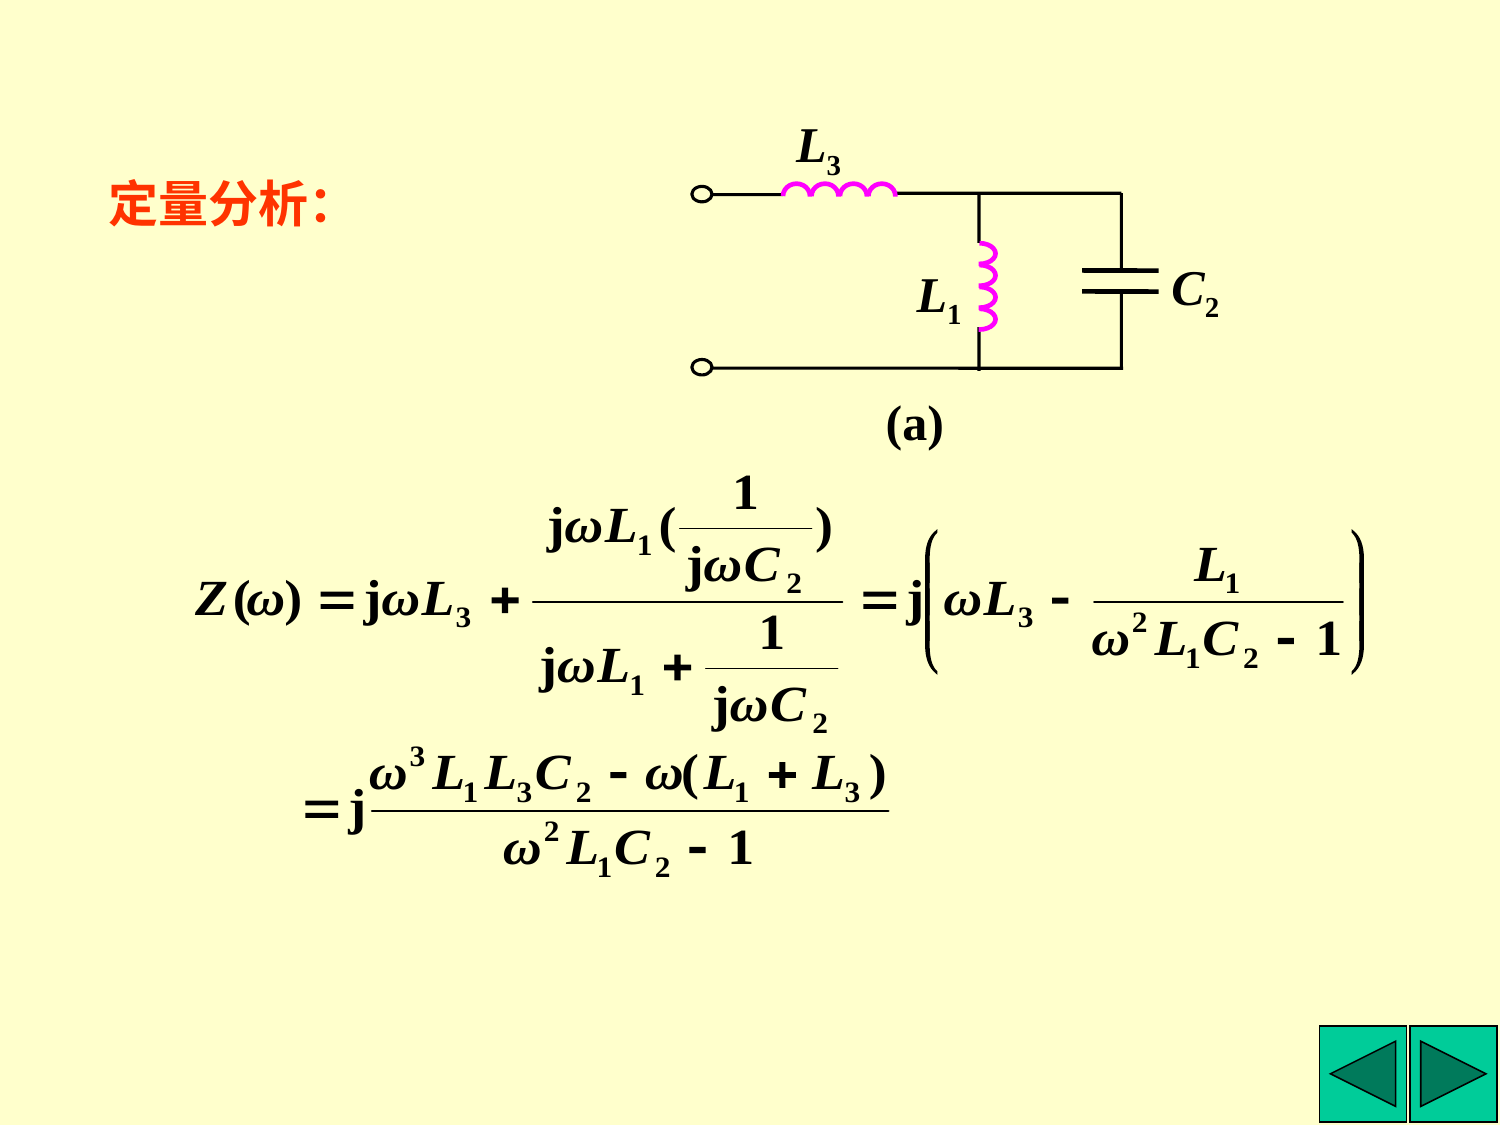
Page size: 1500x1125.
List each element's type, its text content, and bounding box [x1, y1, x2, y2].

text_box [184, 458, 1379, 886]
text_box L3 [781, 105, 870, 183]
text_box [691, 183, 1242, 375]
text_box 定量分析： [93, 165, 374, 240]
text_box [1409, 1025, 1497, 1122]
text_box [1319, 1025, 1407, 1122]
text_box (a) [870, 382, 972, 458]
